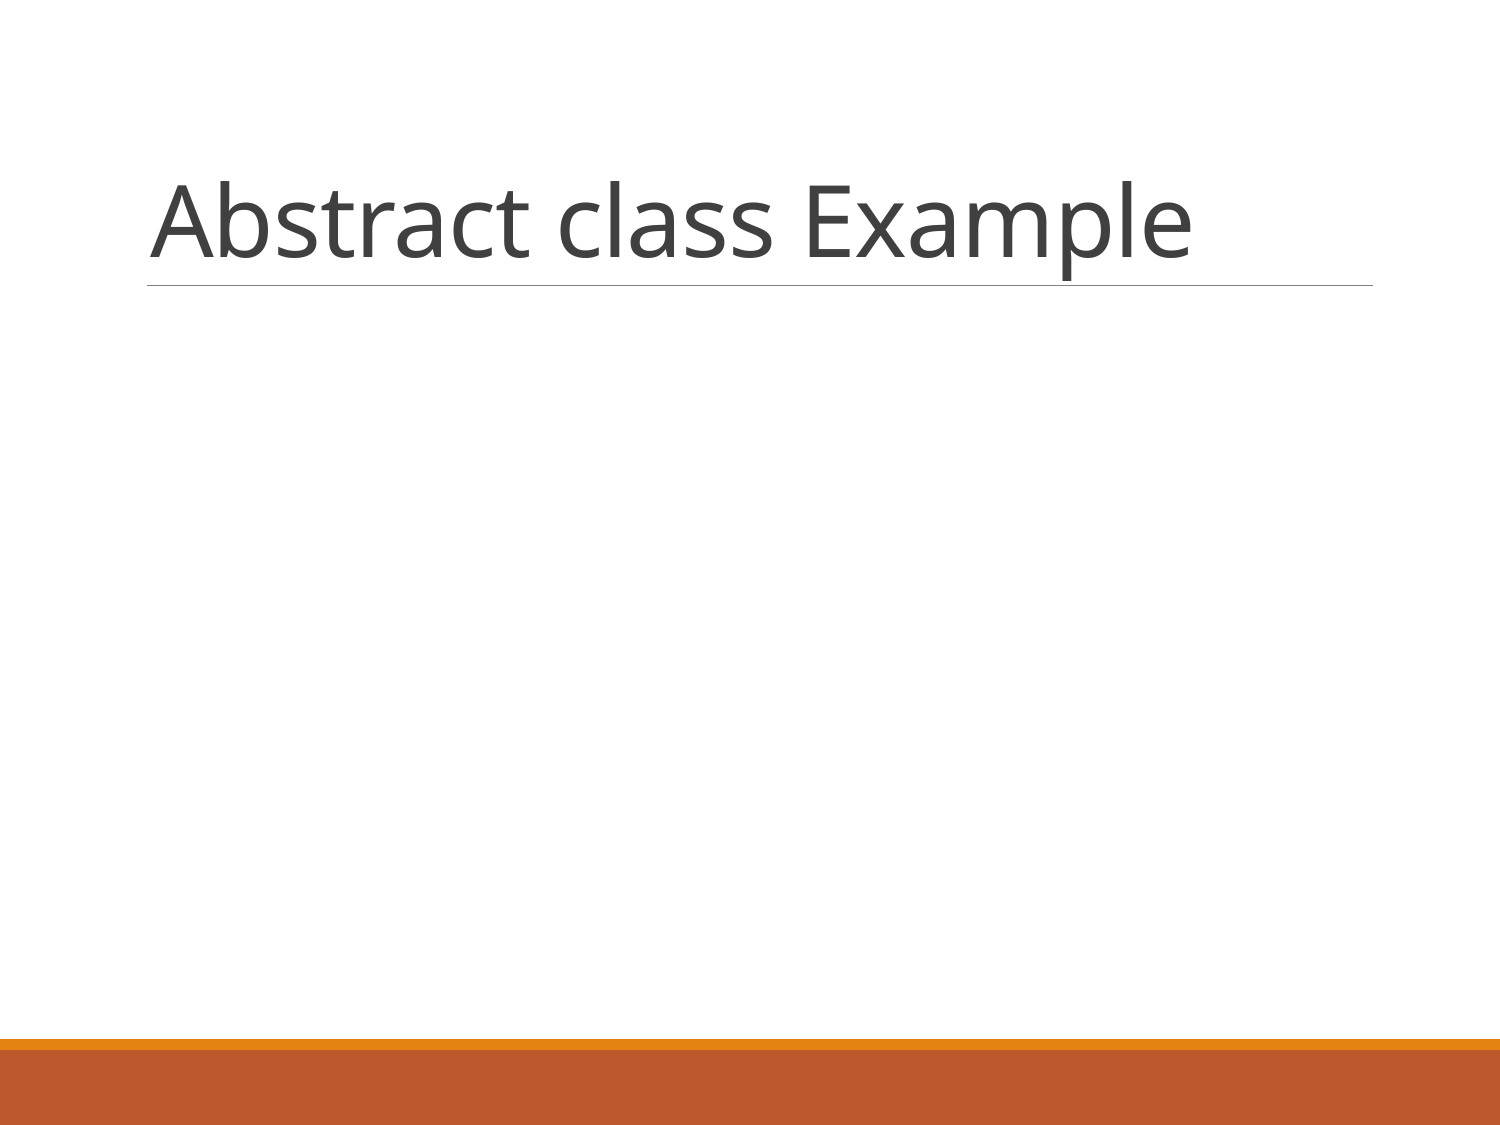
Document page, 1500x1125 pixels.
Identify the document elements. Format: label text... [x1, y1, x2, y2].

title Abstract class Example [135, 47, 1373, 285]
